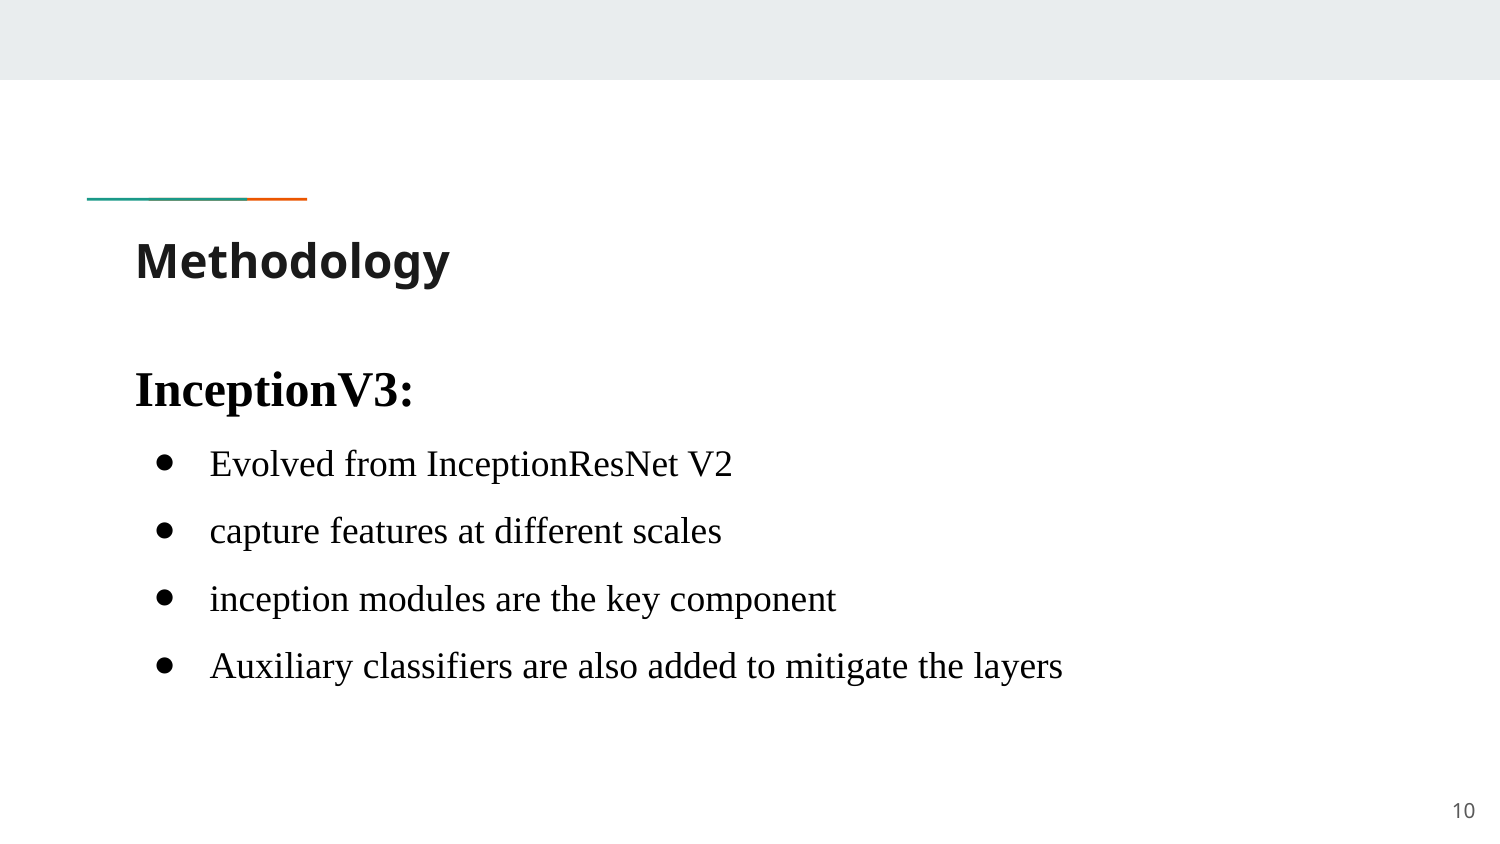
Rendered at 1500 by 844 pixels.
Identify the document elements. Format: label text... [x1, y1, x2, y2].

title Methodology [119, 216, 1381, 305]
list InceptionV3: Evolved from InceptionResNet V2 capture features at different scales inception modules are the key component Auxiliary classifiers are also added to mitigate the layers [119, 341, 1381, 712]
slide_number ‹#› [1400, 779, 1491, 844]
